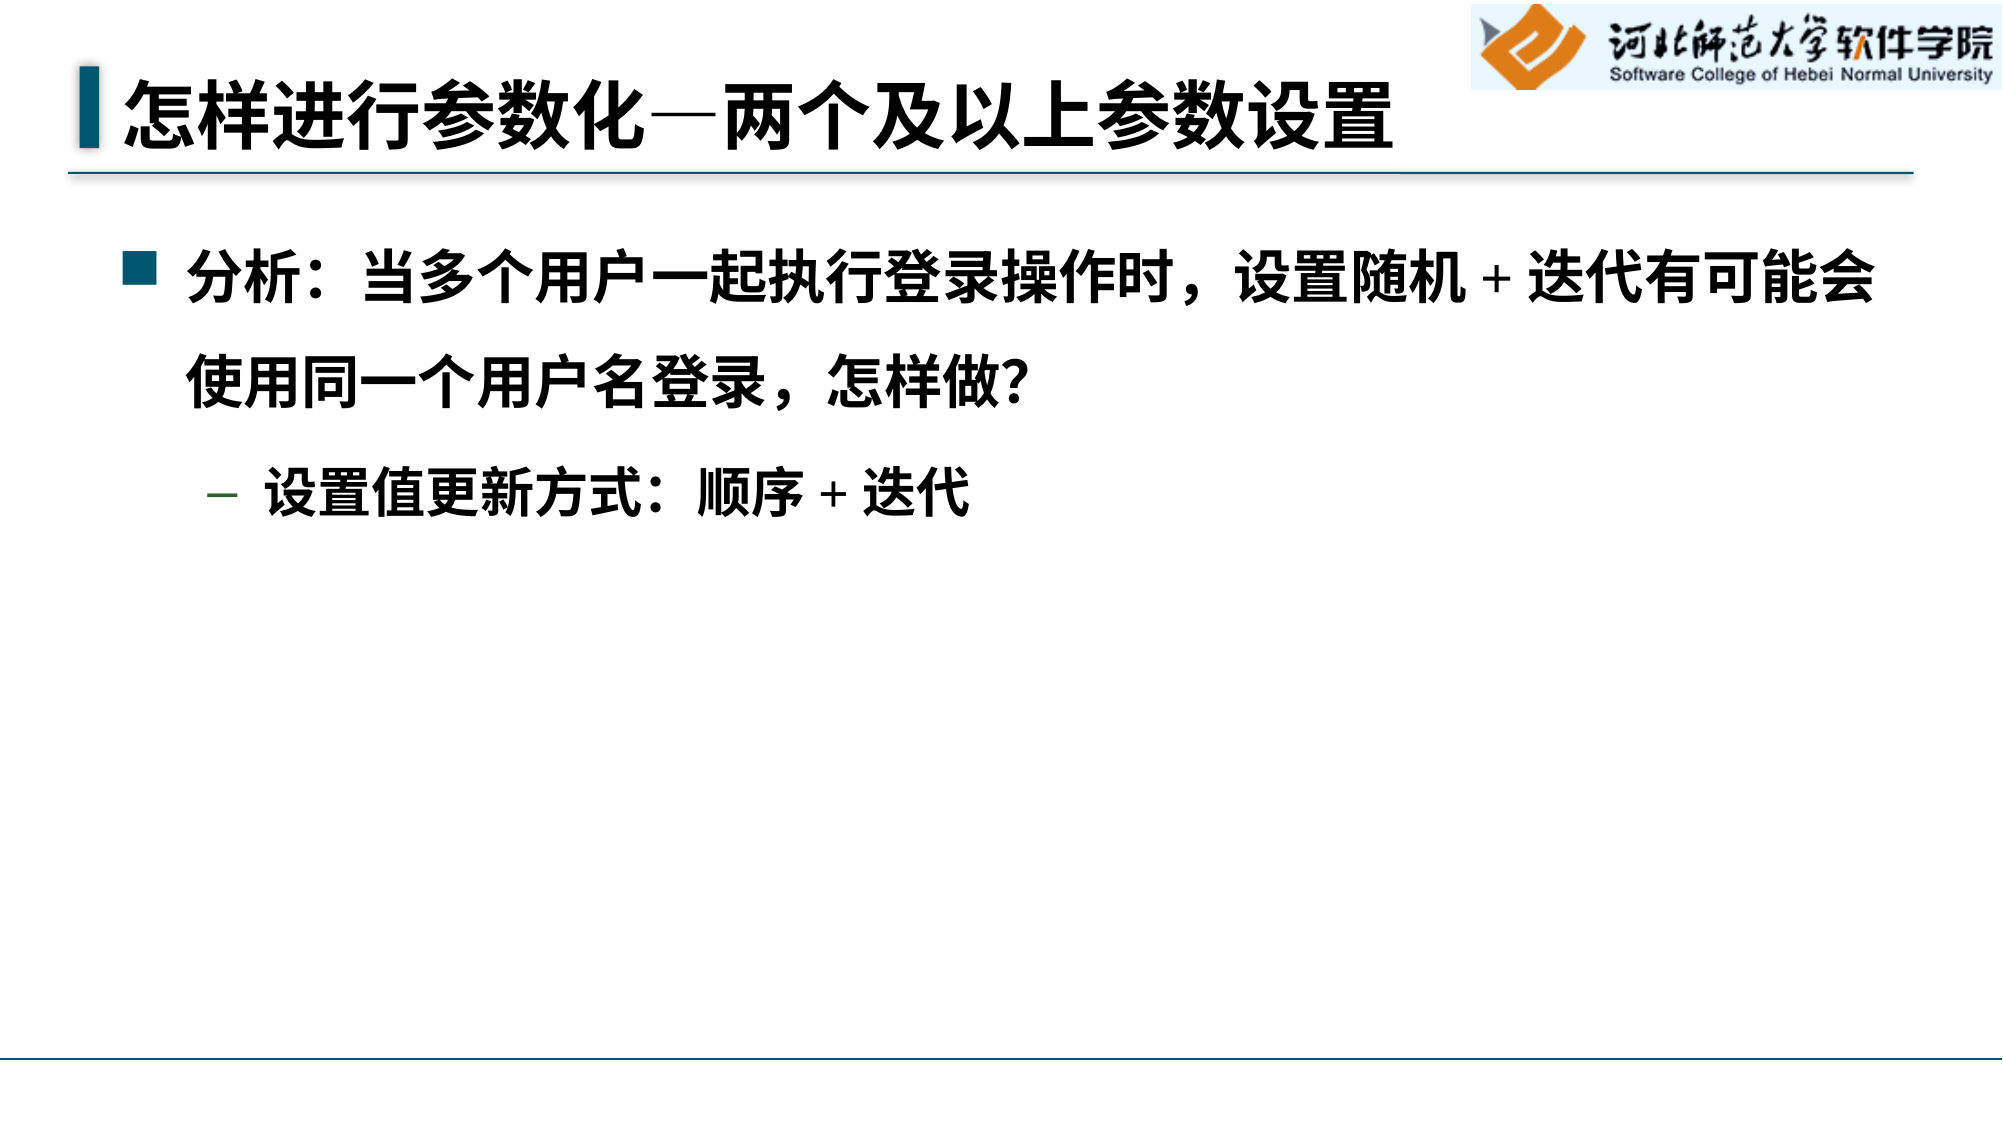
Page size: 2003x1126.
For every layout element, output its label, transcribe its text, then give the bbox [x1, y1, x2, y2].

picture [1471, 4, 2002, 90]
list 分析：当多个用户一起执行登录操作时，设置随机+迭代有可能会使用同一个用户名登录，怎样做？ 设置值更新方式：顺序+迭代 [99, 196, 1903, 1024]
title 怎样进行参数化—两个及以上参数设置 [103, 66, 1462, 162]
